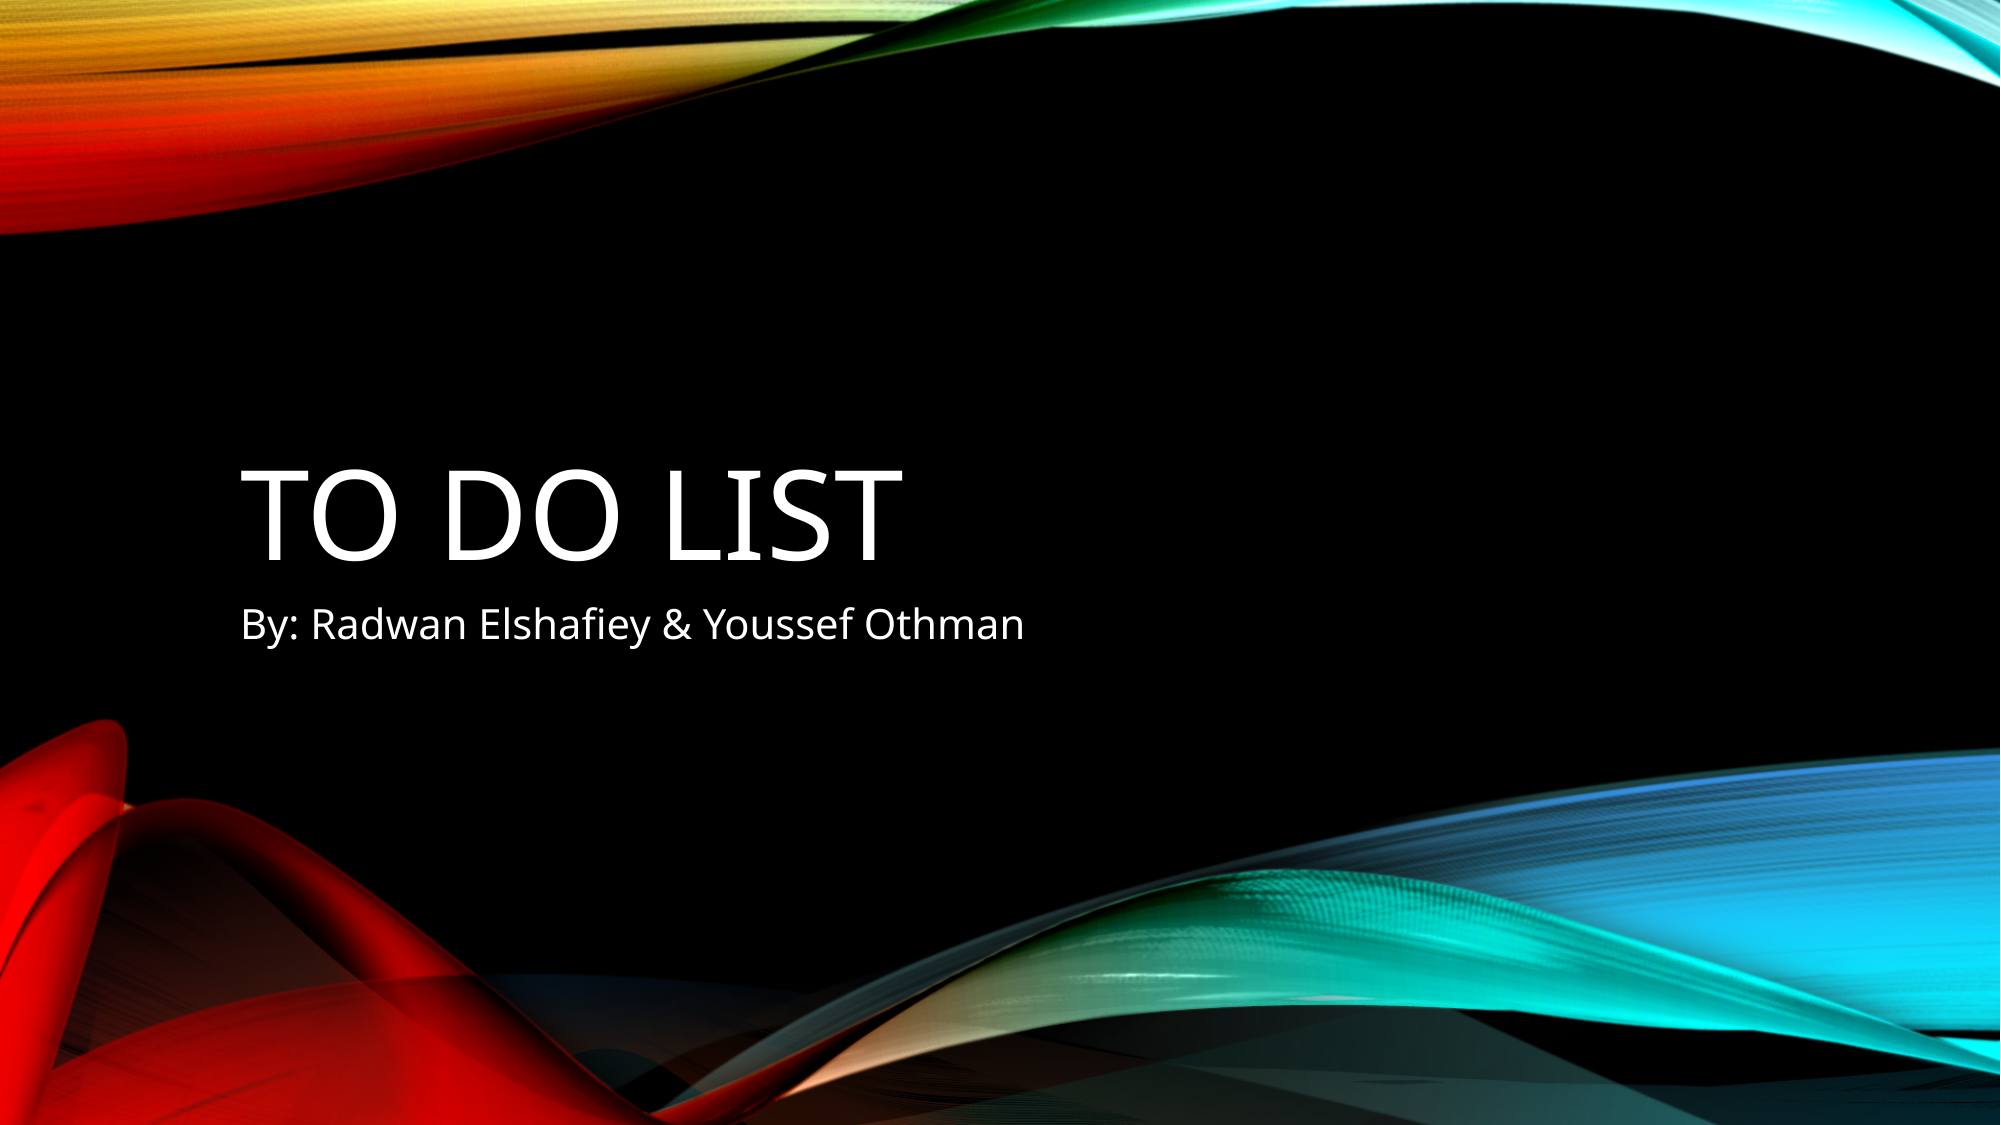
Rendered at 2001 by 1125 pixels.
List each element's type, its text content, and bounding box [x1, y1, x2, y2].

picture [0, 717, 2000, 1125]
title To do list [225, 295, 1775, 595]
picture [0, 0, 2000, 237]
subtitle By: Radwan Elshafiey & Youssef Othman [225, 595, 1775, 709]
